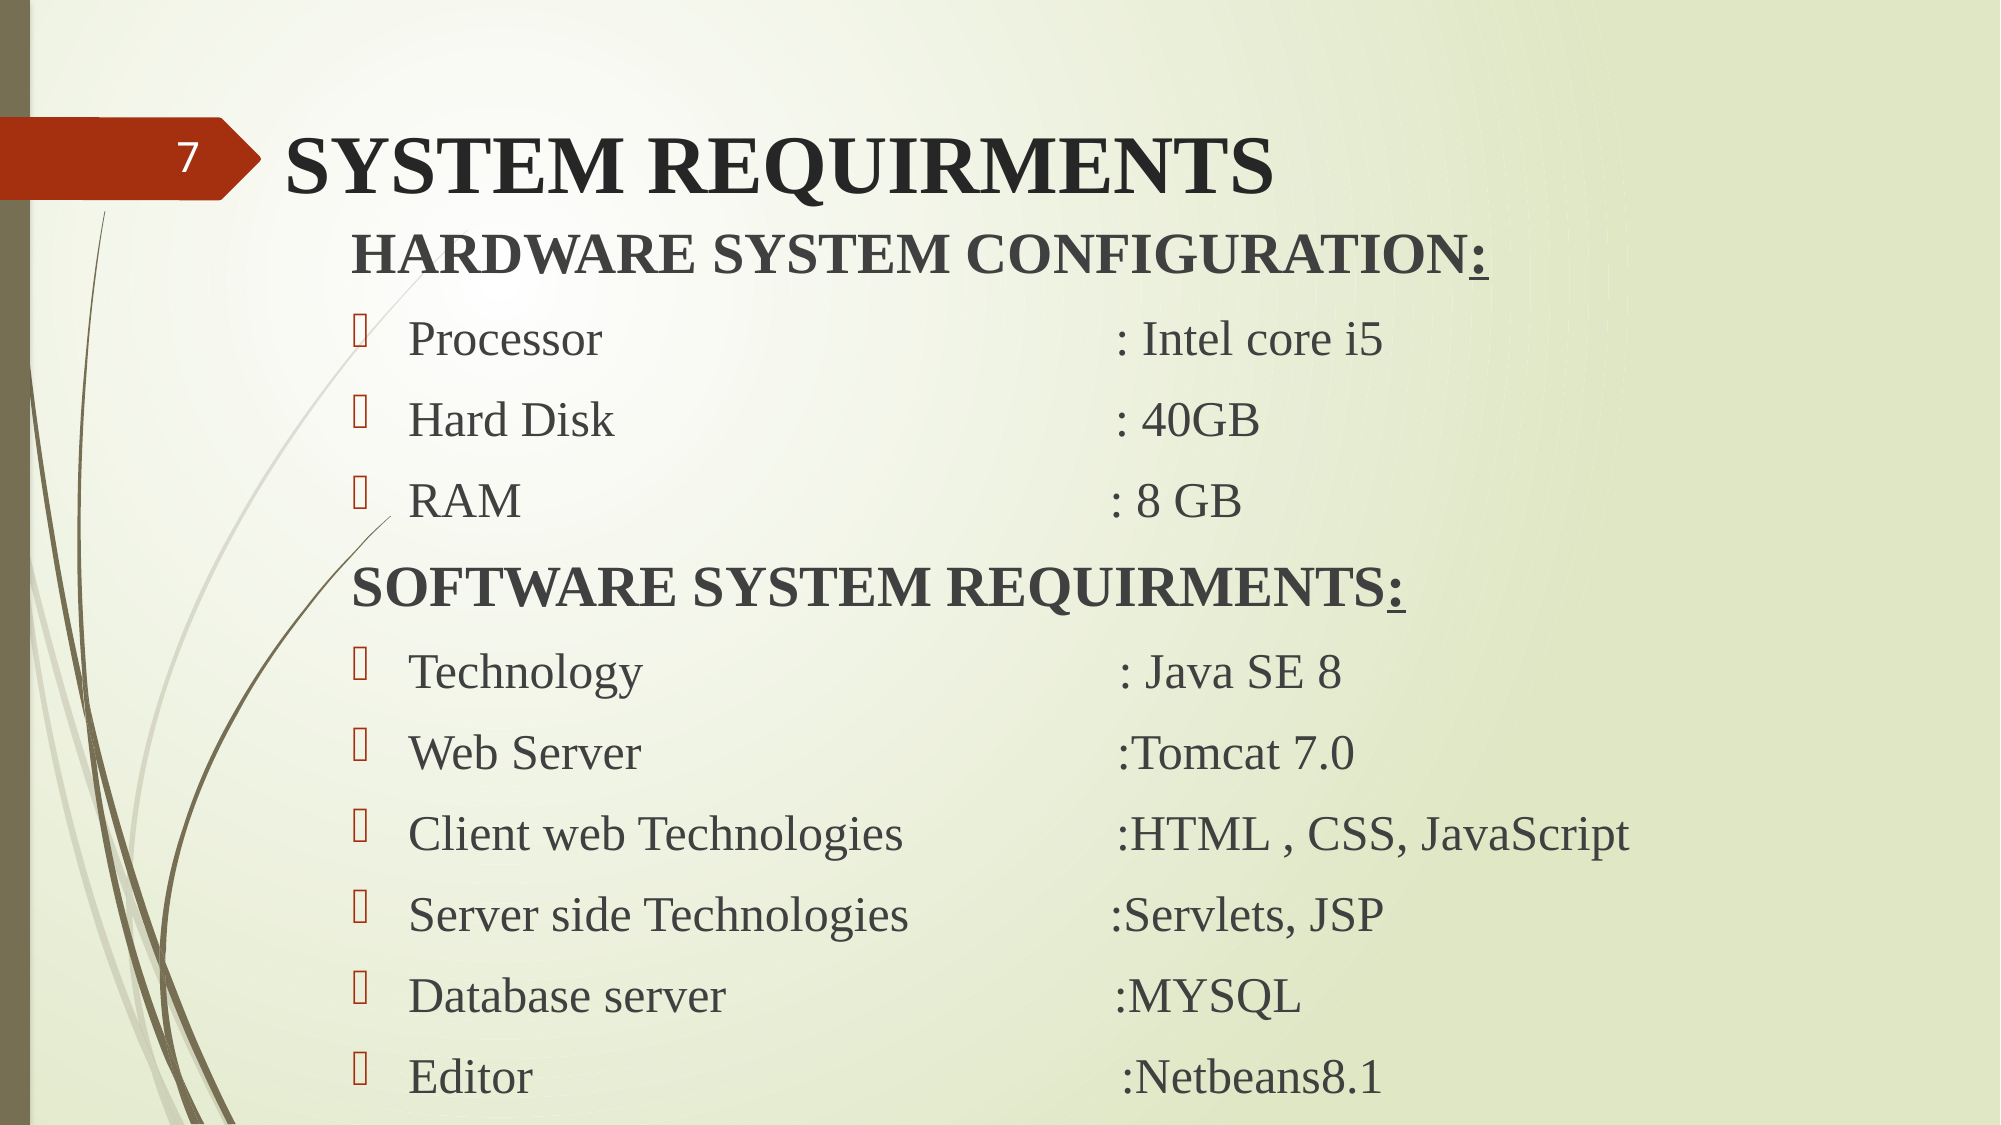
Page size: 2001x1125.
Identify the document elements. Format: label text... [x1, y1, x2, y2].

title SYSTEM REQUIRMENTS [269, 102, 1888, 313]
slide_number 7 [87, 129, 216, 190]
list HARDWARE SYSTEM CONFIGURATION: Processor : Intel core i5 Hard Disk : 40GB RAM : 8 GB SOFTWARE SYSTEM REQUIRMENTS: Technology : Java SE 8 Web Server :Tomcat 7.0 Client web Technologies :HTML , CSS, JavaScript Server side Technologies :Servlets, JSP Database server :MYSQL Editor :Netbeans8.1 [336, 207, 1873, 1125]
